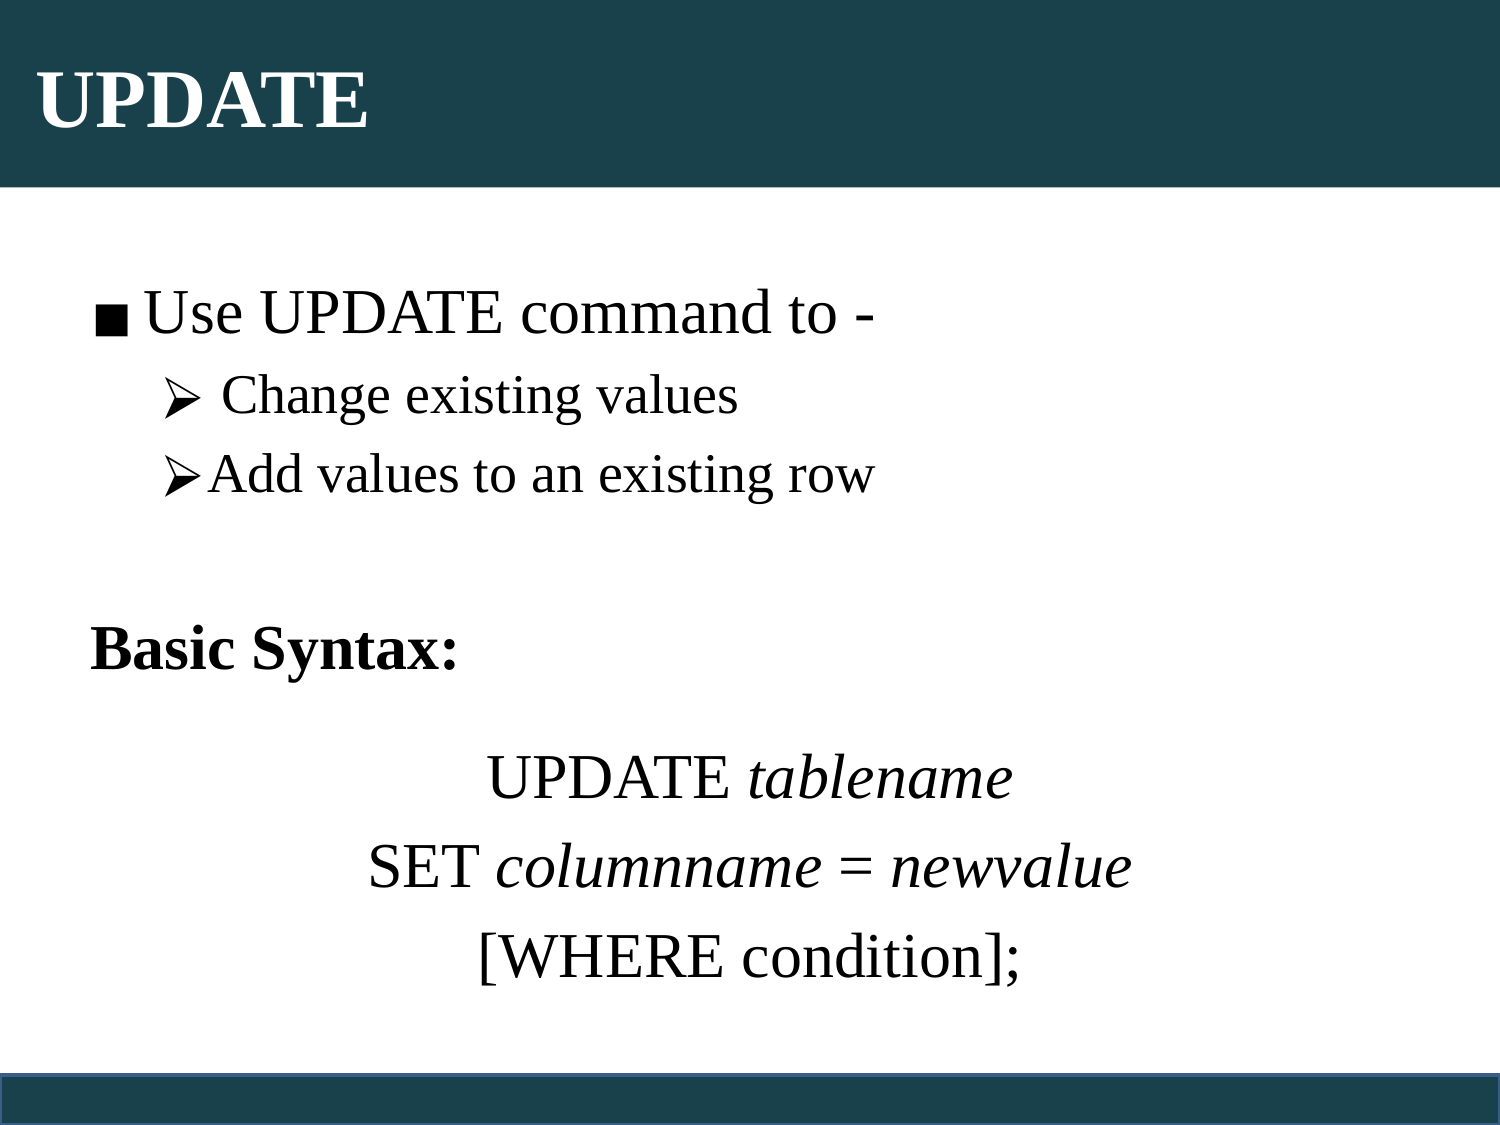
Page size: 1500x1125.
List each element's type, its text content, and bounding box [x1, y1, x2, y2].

title UPDATE [0, 0, 1500, 188]
list Use UPDATE command to - Change existing values Add values to an existing row Basic Syntax: UPDATE tablename SET columnname = newvalue [WHERE condition]; [75, 262, 1425, 1005]
